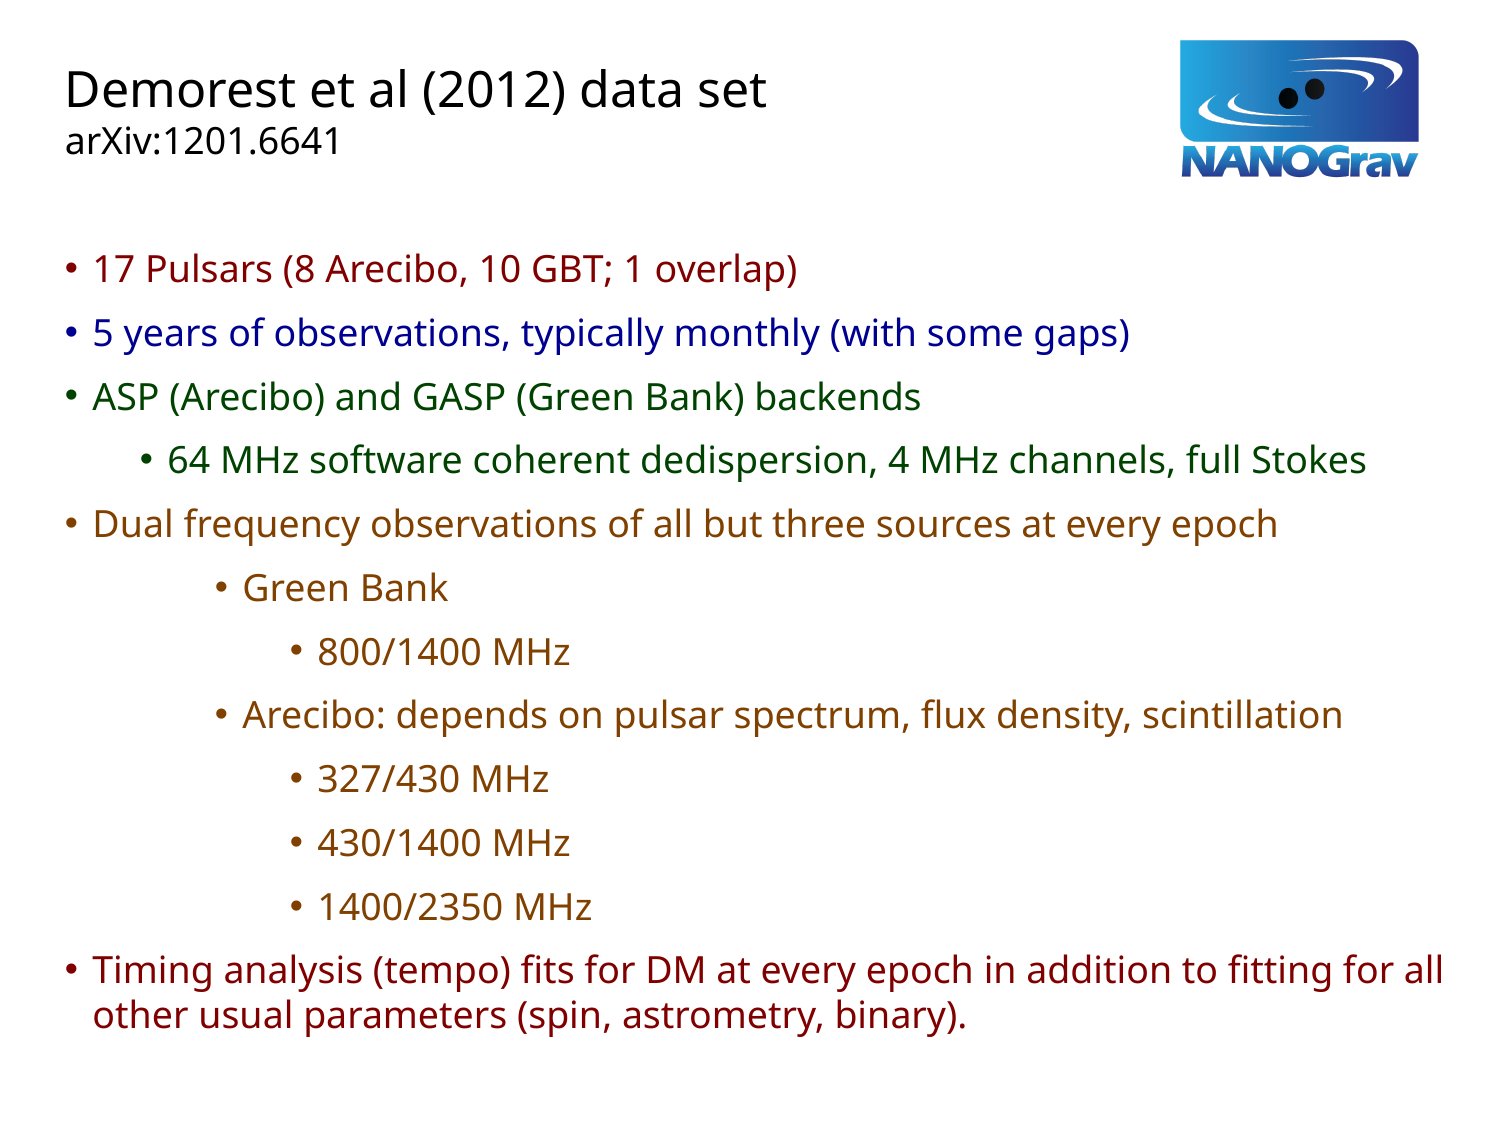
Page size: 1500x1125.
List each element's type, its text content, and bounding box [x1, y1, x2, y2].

picture [1149, 12, 1455, 200]
text_box 17 Pulsars (8 Arecibo, 10 GBT; 1 overlap) 5 years of observations, typically monthly (with some gaps) ASP (Arecibo) and GASP (Green Bank) backends 64 MHz software coherent dedispersion, 4 MHz channels, full Stokes Dual frequency observations of all but three sources at every epoch Green Bank 800/1400 MHz Arecibo: depends on pulsar spectrum, flux density, scintillation 327/430 MHz 430/1400 MHz 1400/2350 MHz Timing analysis (tempo) fits for DM at every epoch in addition to fitting for all other usual parameters (spin, astrometry, binary). [49, 237, 1463, 1098]
text_box Demorest et al (2012) data set arXiv:1201.6641 [50, 49, 1075, 230]
